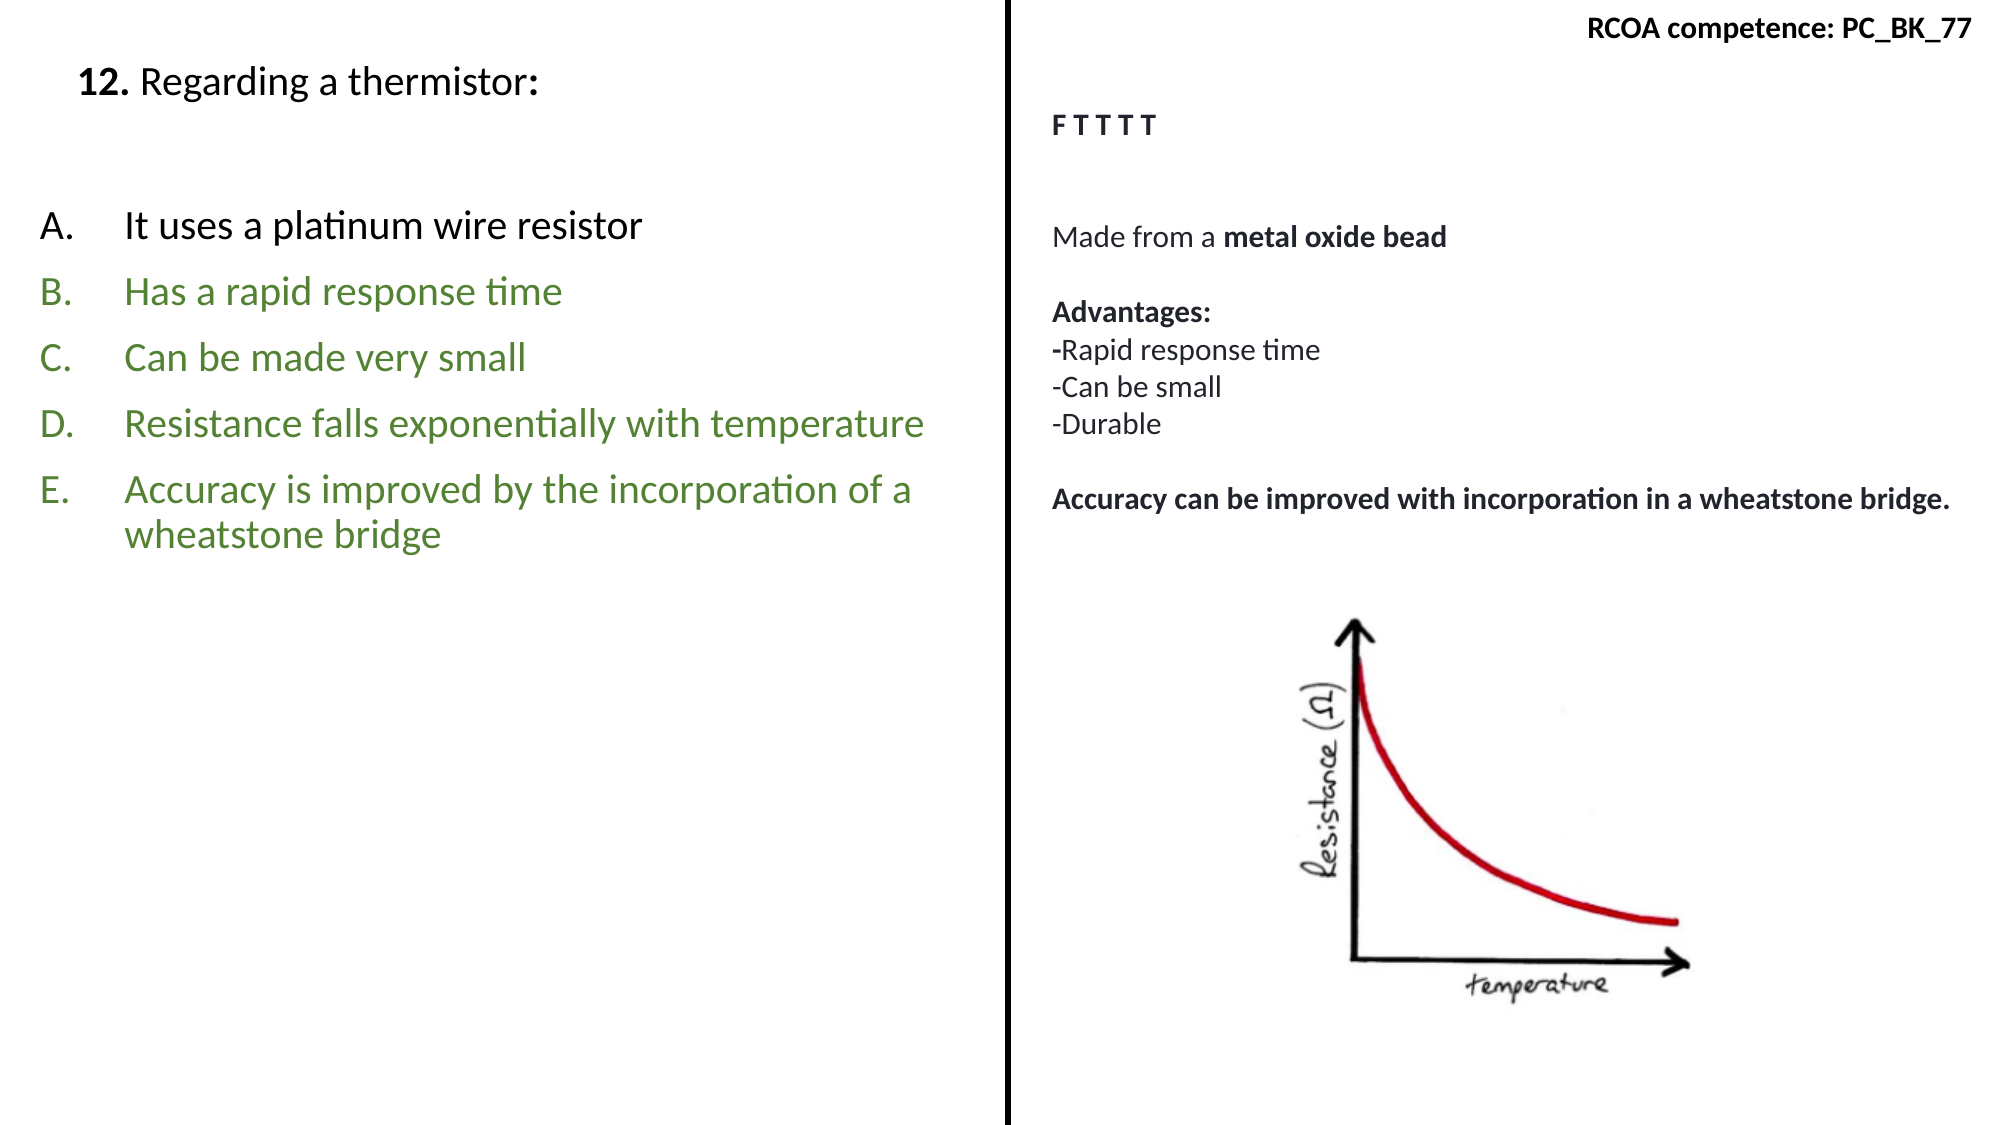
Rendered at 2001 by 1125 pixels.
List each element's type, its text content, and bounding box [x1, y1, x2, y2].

text_box RCOA competence: PC_BK_77 [1371, 0, 1995, 53]
text_box It uses a platinum wire resistor Has a rapid response time Can be made very small Resistance falls exponentially with temperature Accuracy is improved by the incorporation of a wheatstone bridge [24, 196, 975, 1081]
text_box 12. Regarding a thermistor: [61, 44, 771, 159]
text_box F T T T T Made from a metal oxide bead Advantages: -Rapid response time -Can be small -Durable Accuracy can be improved with incorporation in a wheatstone bridge. [1037, 89, 1978, 889]
picture [1208, 577, 1817, 1022]
text_box [0, 138, 975, 744]
